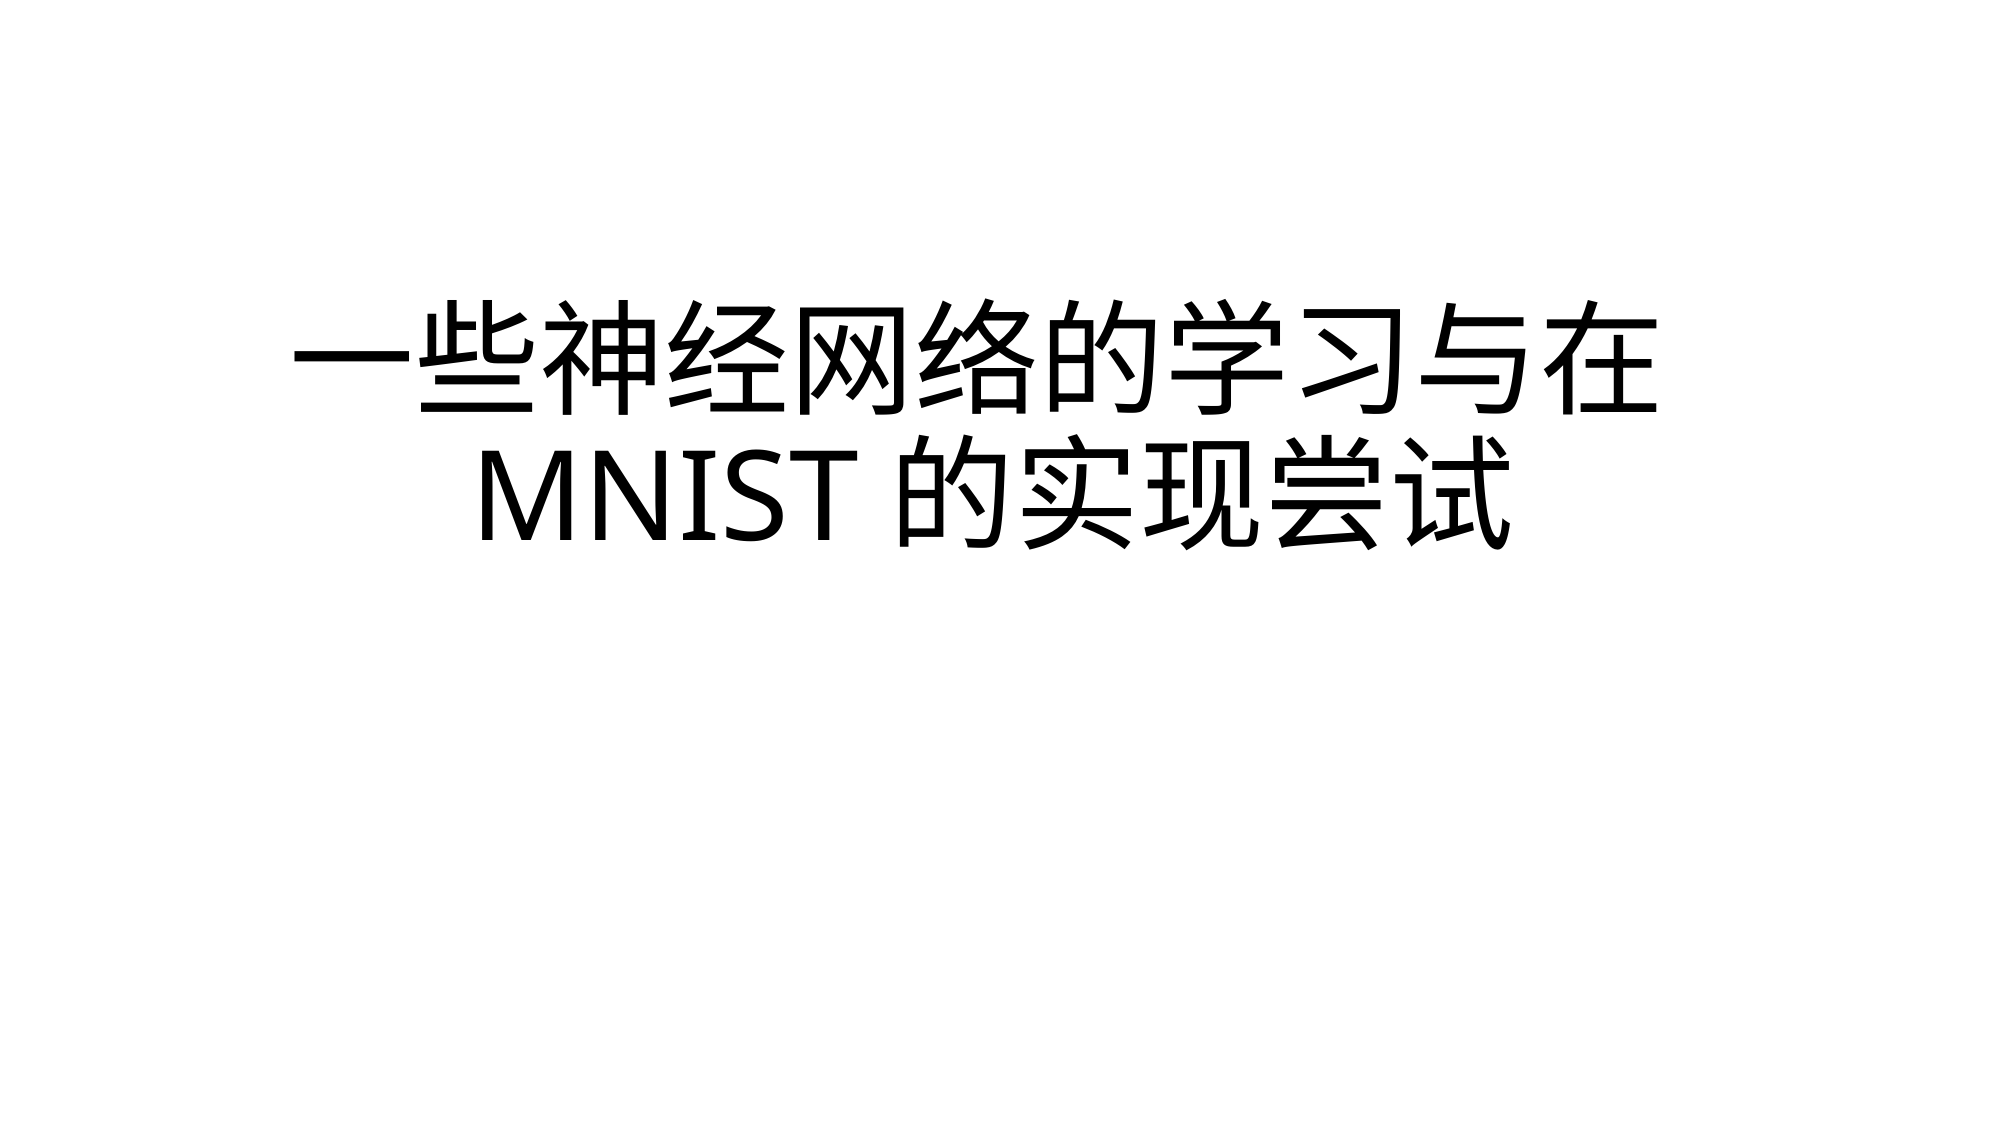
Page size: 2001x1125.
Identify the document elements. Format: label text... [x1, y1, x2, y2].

title 一些神经网络的学习与在MNIST的实现尝试 [242, 277, 1743, 575]
